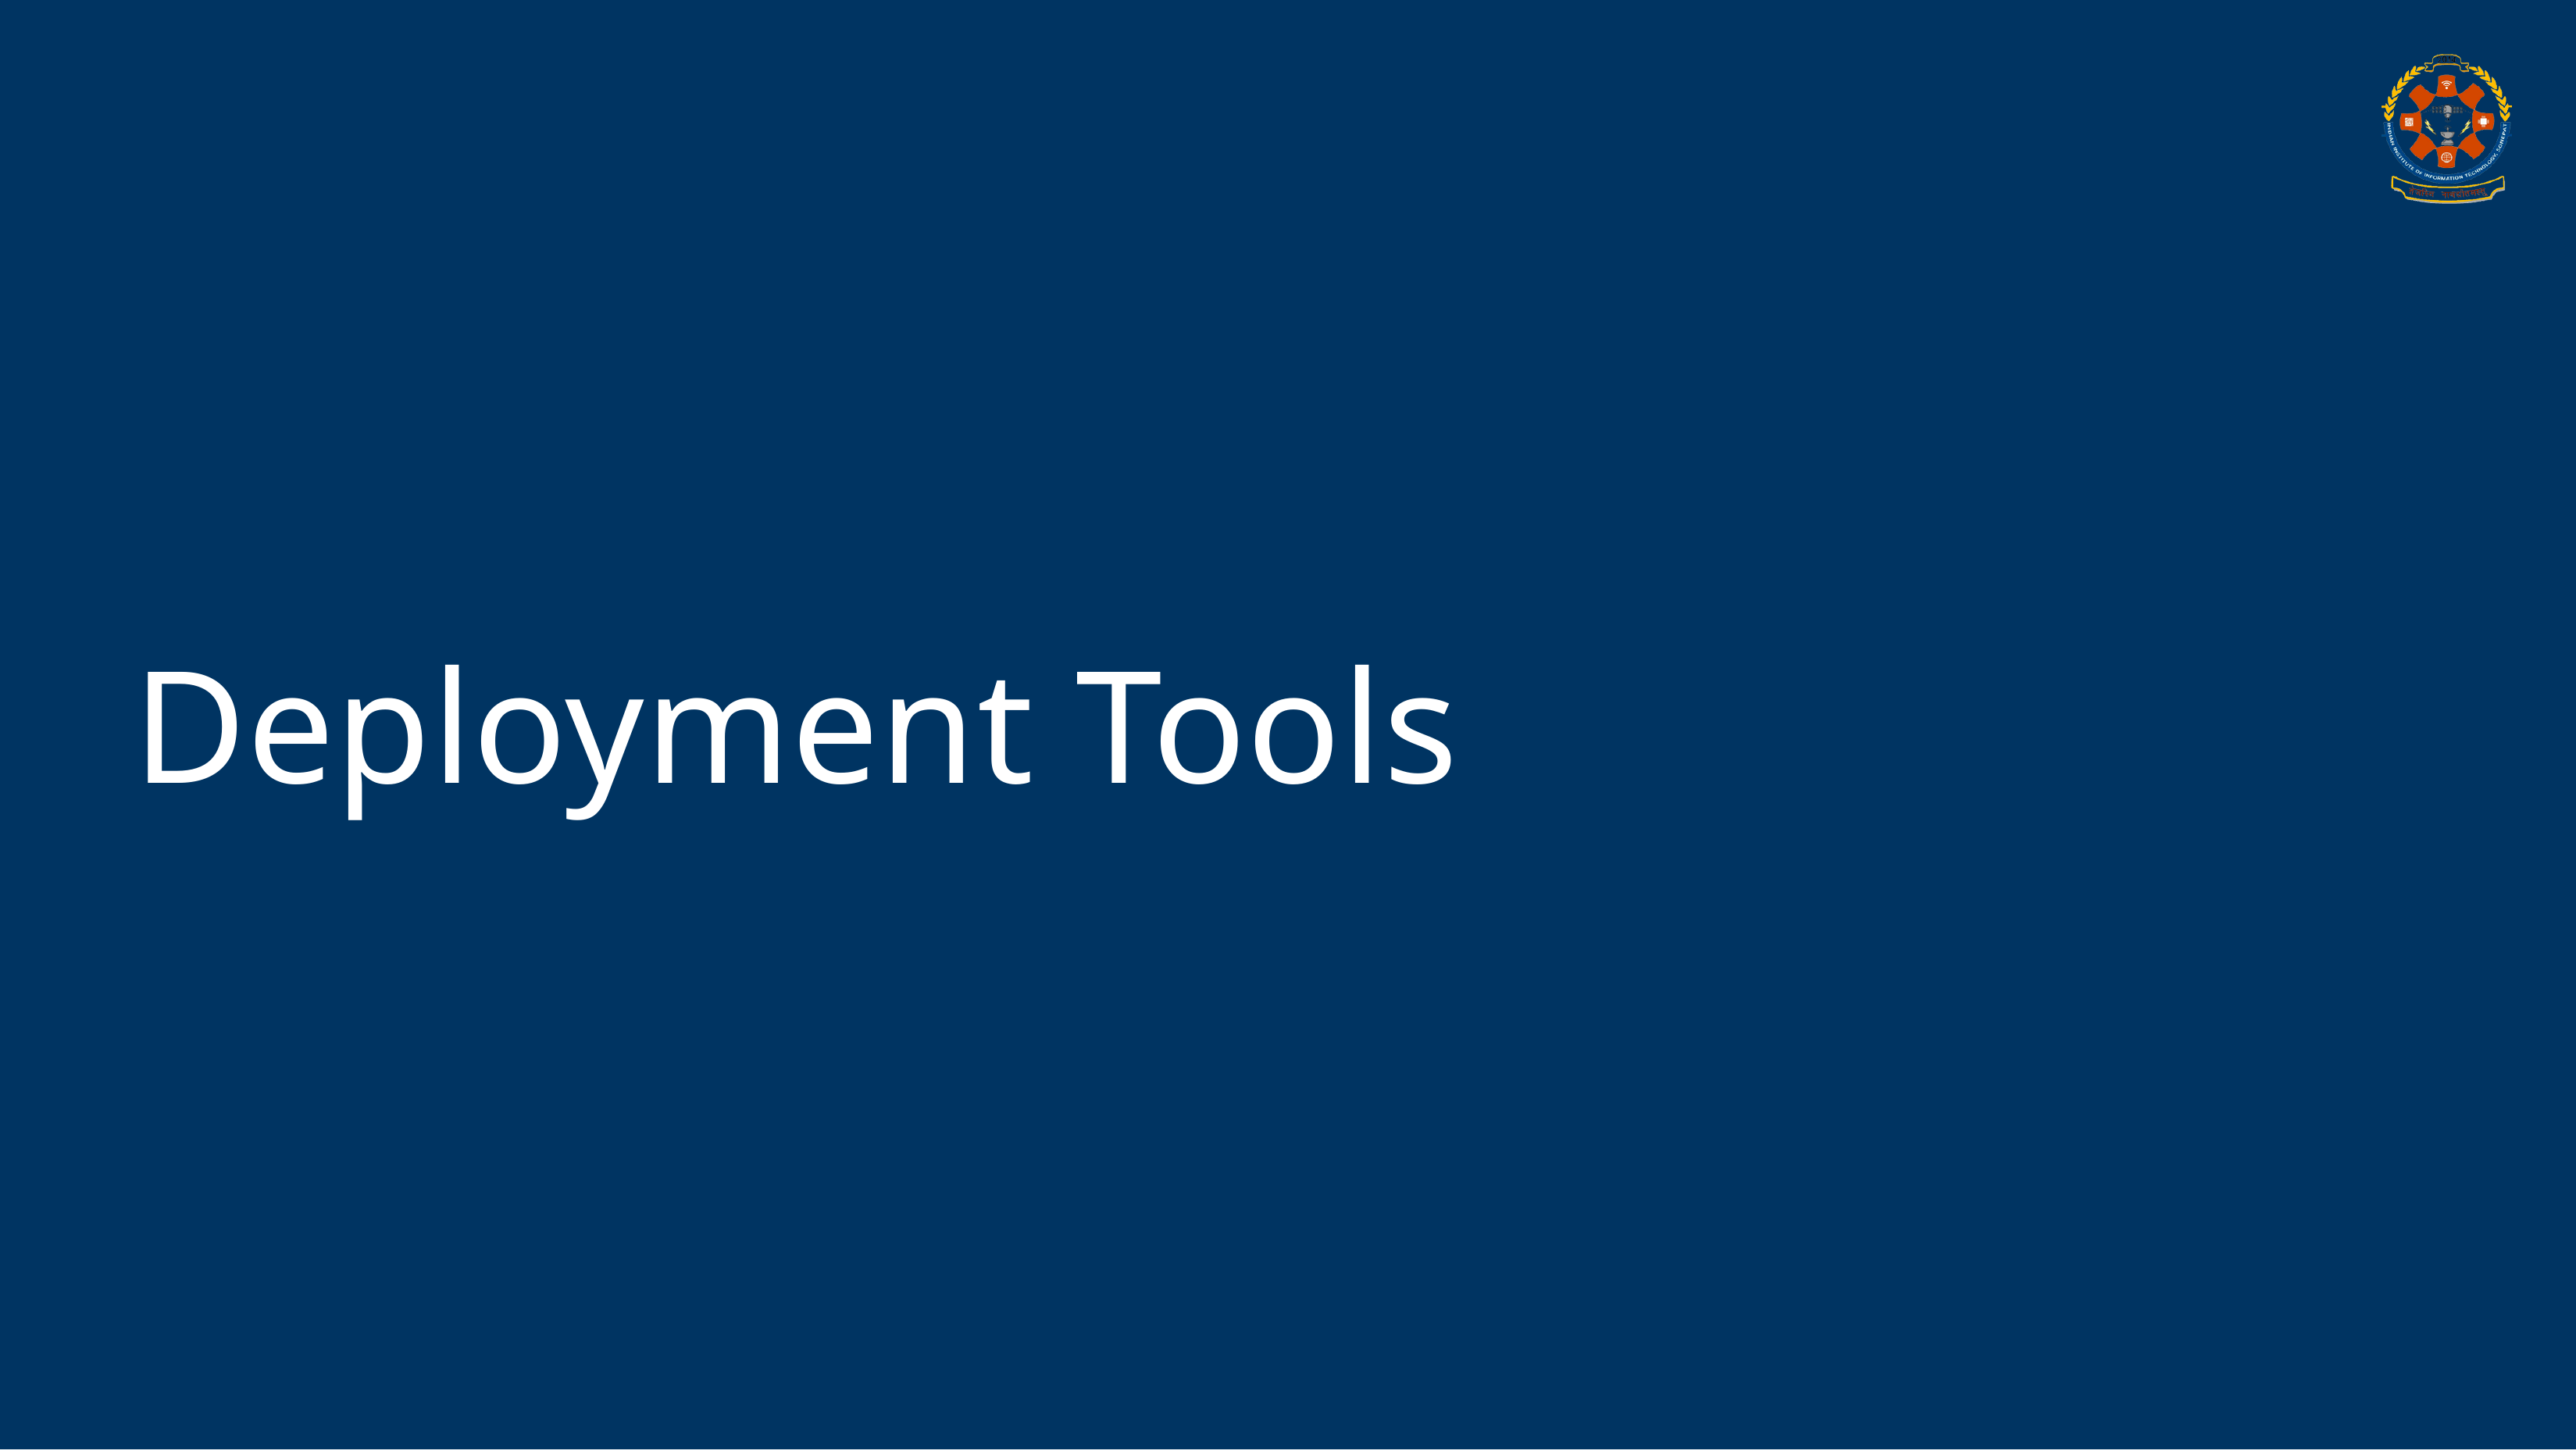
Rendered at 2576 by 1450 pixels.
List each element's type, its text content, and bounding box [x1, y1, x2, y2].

title Deployment Tools [130, 625, 1600, 870]
picture [2381, 54, 2512, 204]
